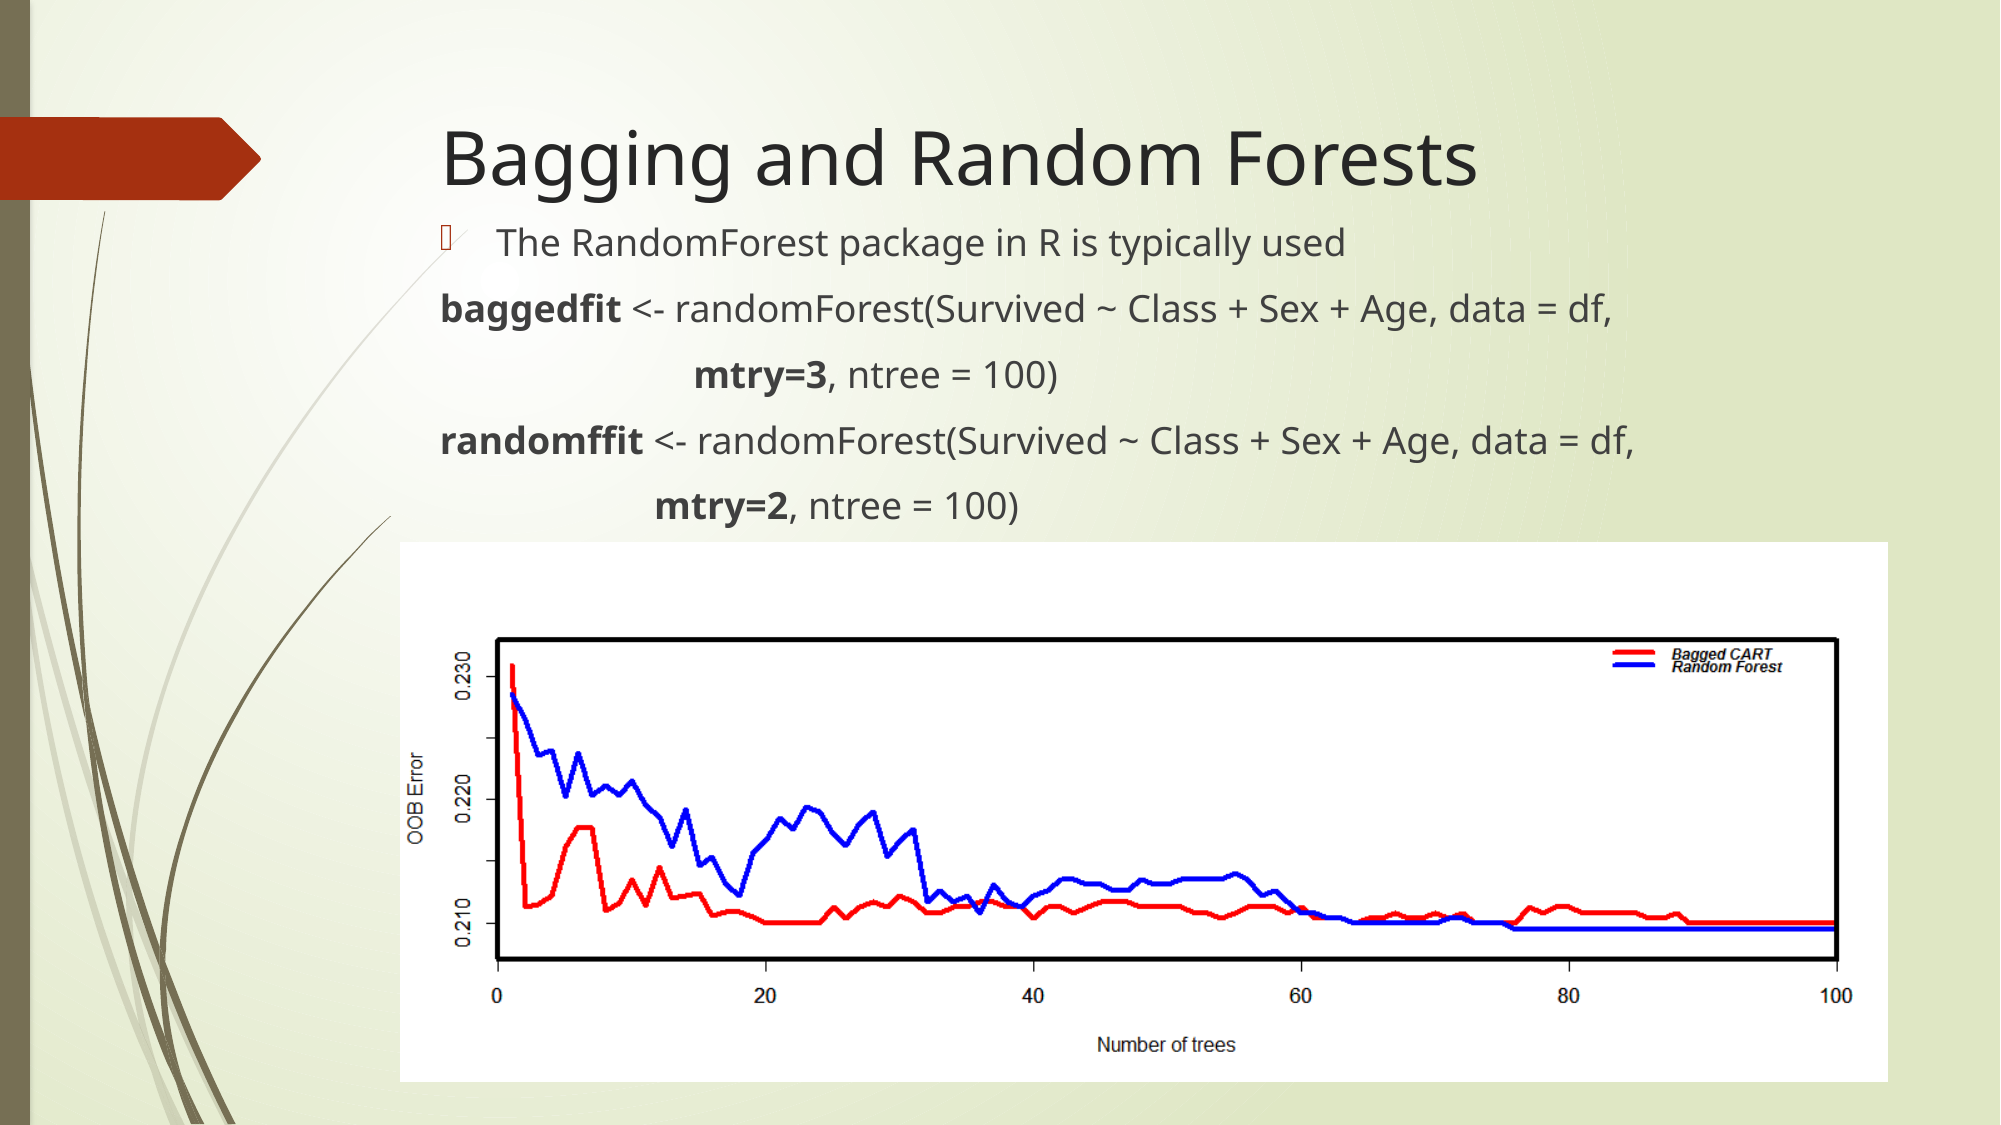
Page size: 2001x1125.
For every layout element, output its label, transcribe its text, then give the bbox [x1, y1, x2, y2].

picture [400, 542, 1888, 1082]
list The RandomForest package in R is typically used baggedfit <- randomForest(Survived ~ Class + Sex + Age, data = df, mtry=3, ntree = 100) randomffit <- randomForest(Survived ~ Class + Sex + Age, data = df, mtry=2, ntree = 100) [424, 211, 1888, 542]
title Bagging and Random Forests [425, 102, 1888, 211]
